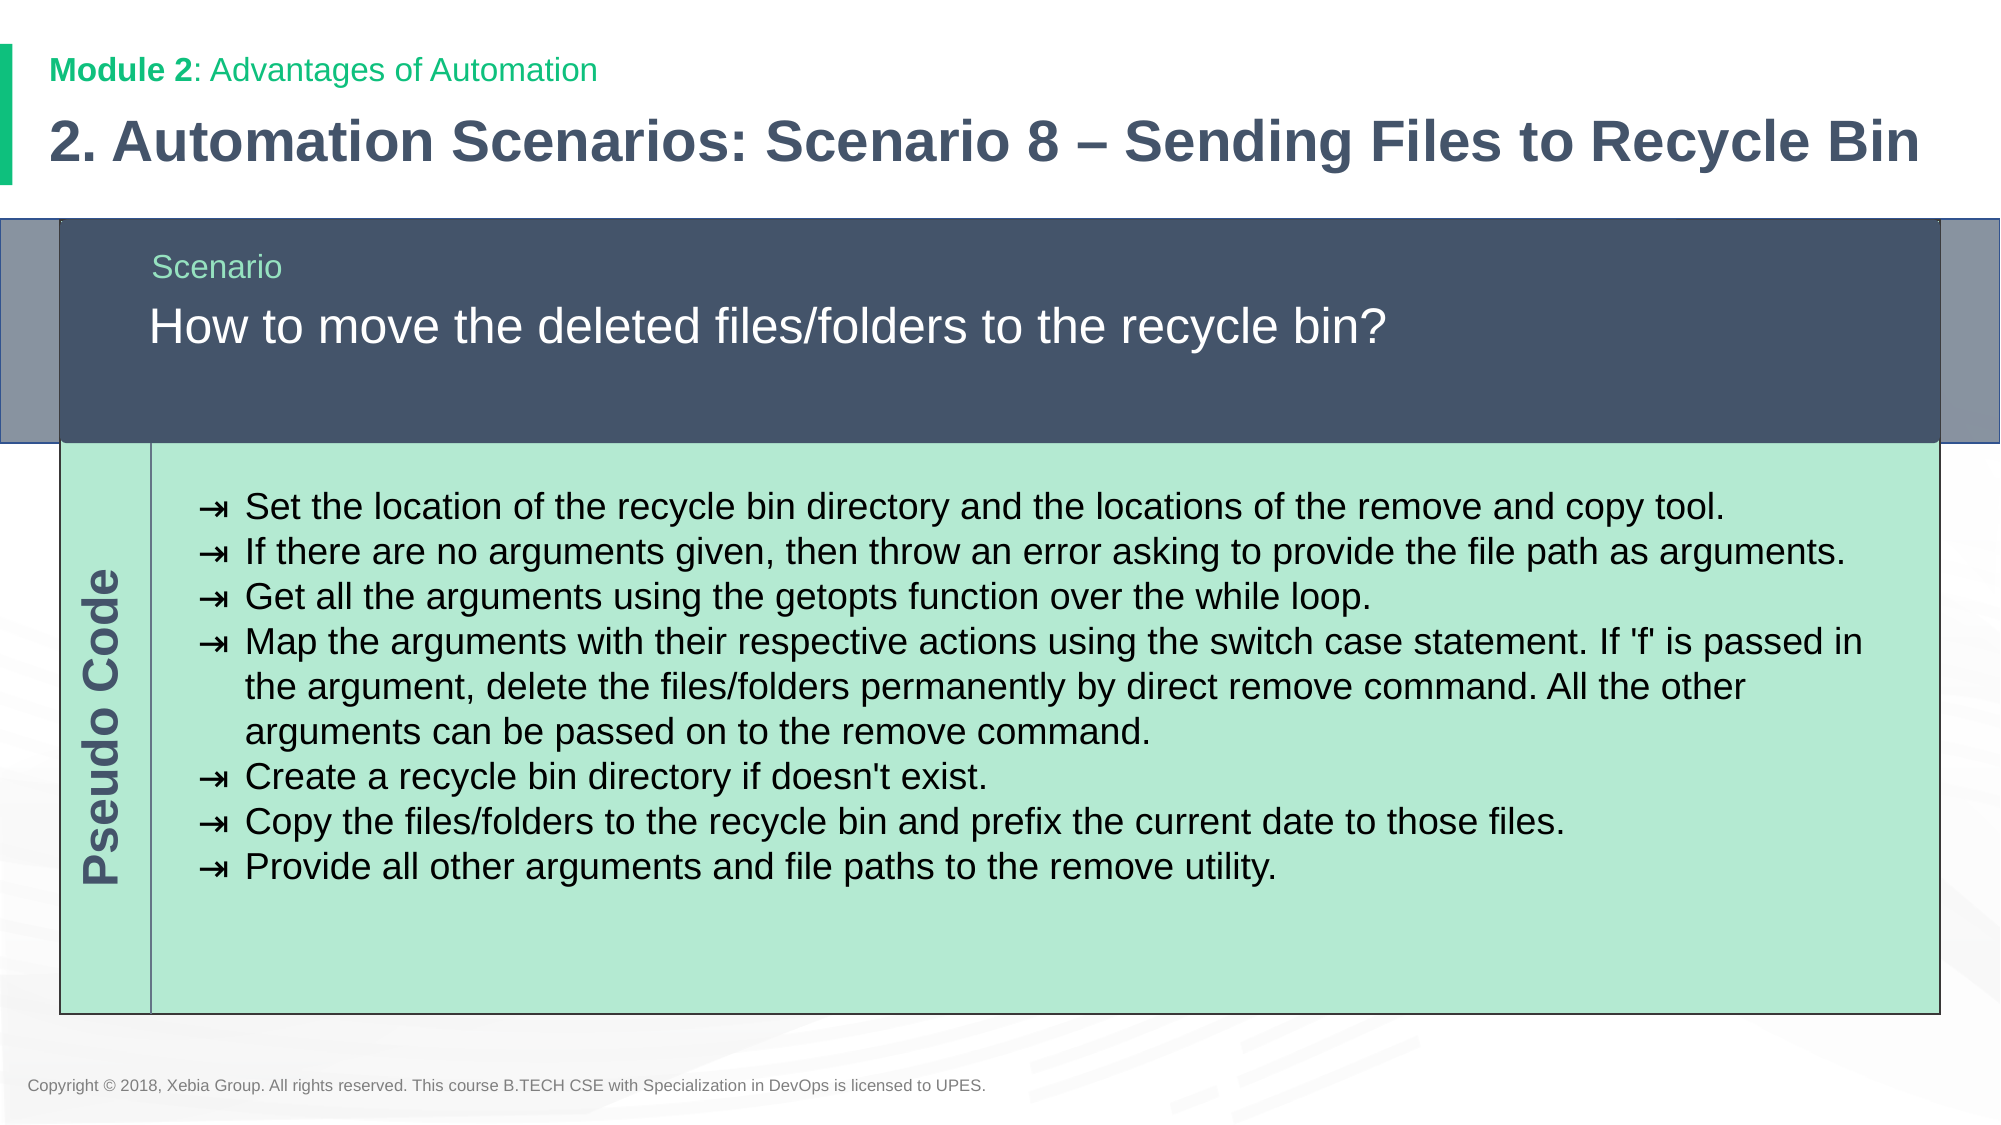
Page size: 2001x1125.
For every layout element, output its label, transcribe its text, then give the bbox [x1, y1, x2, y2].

text_box [74, 214, 1760, 219]
text_box [0, 219, 60, 444]
picture [1770, 215, 2000, 219]
picture [0, 444, 2000, 1125]
text_box How to move the deleted files/folders to the recycle bin? [133, 286, 1940, 438]
picture [0, 0, 2000, 219]
list [1760, 214, 1770, 219]
text_box [152, 437, 1941, 1014]
text_box [1941, 219, 2000, 444]
text_box [59, 219, 1941, 444]
text_box Scenario [136, 238, 300, 286]
title 2. Automation Scenarios: Scenario 8 – Sending Files to Recycle Bin [34, 103, 2000, 215]
text_box Set the location of the recycle bin directory and the locations of the remove and copy tool. If there are no arguments given, then throw an error asking to provide the file path as arguments. Get all the arguments using the getopts function over the while loop. Map the arguments with their respective actions using the switch case statement. If 'f' is passed in the argument, delete the files/folders permanently by direct remove command. All the other arguments can be passed on to the remove command. Create a recycle bin directory if doesn't exist. Copy the files/folders to the recycle bin and prefix the current date to those files. Provide all other arguments and file paths to the remove utility. [182, 474, 1903, 991]
text_box Pseudo Code [60, 447, 148, 1009]
list Module 2: Advantages of Automation [34, 44, 1760, 94]
text_box [60, 1009, 147, 1014]
text_box [60, 441, 150, 447]
